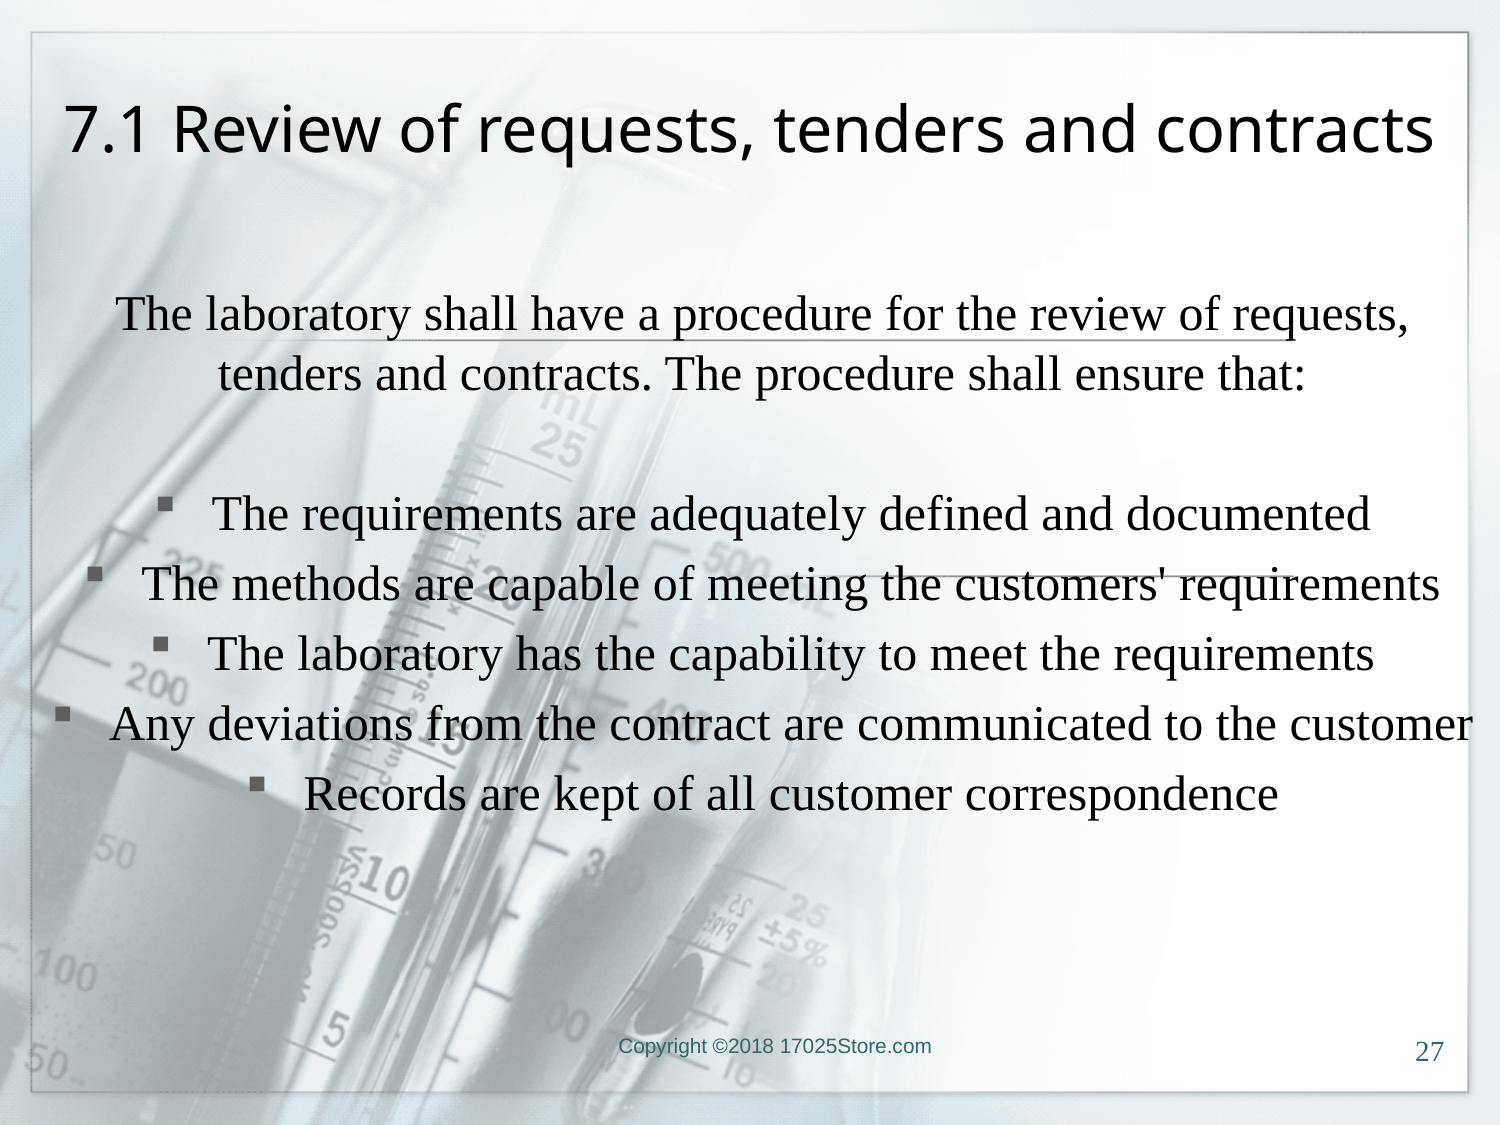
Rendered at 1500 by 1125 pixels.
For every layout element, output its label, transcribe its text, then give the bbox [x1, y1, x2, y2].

title 7.1 Review of requests, tenders and contracts [0, 52, 1500, 203]
footer Copyright ©2018 17025Store.com [537, 1025, 1013, 1100]
list The laboratory shall have a procedure for the review of requests, tenders and contracts. The procedure shall ensure that: The requirements are adequately defined and documented The methods are capable of meeting the customers' requirements The laboratory has the capability to meet the requirements Any deviations from the contract are communicated to the customer Records are kept of all customer correspondence [25, 203, 1500, 967]
slide_number 27 [1400, 1025, 1463, 1100]
